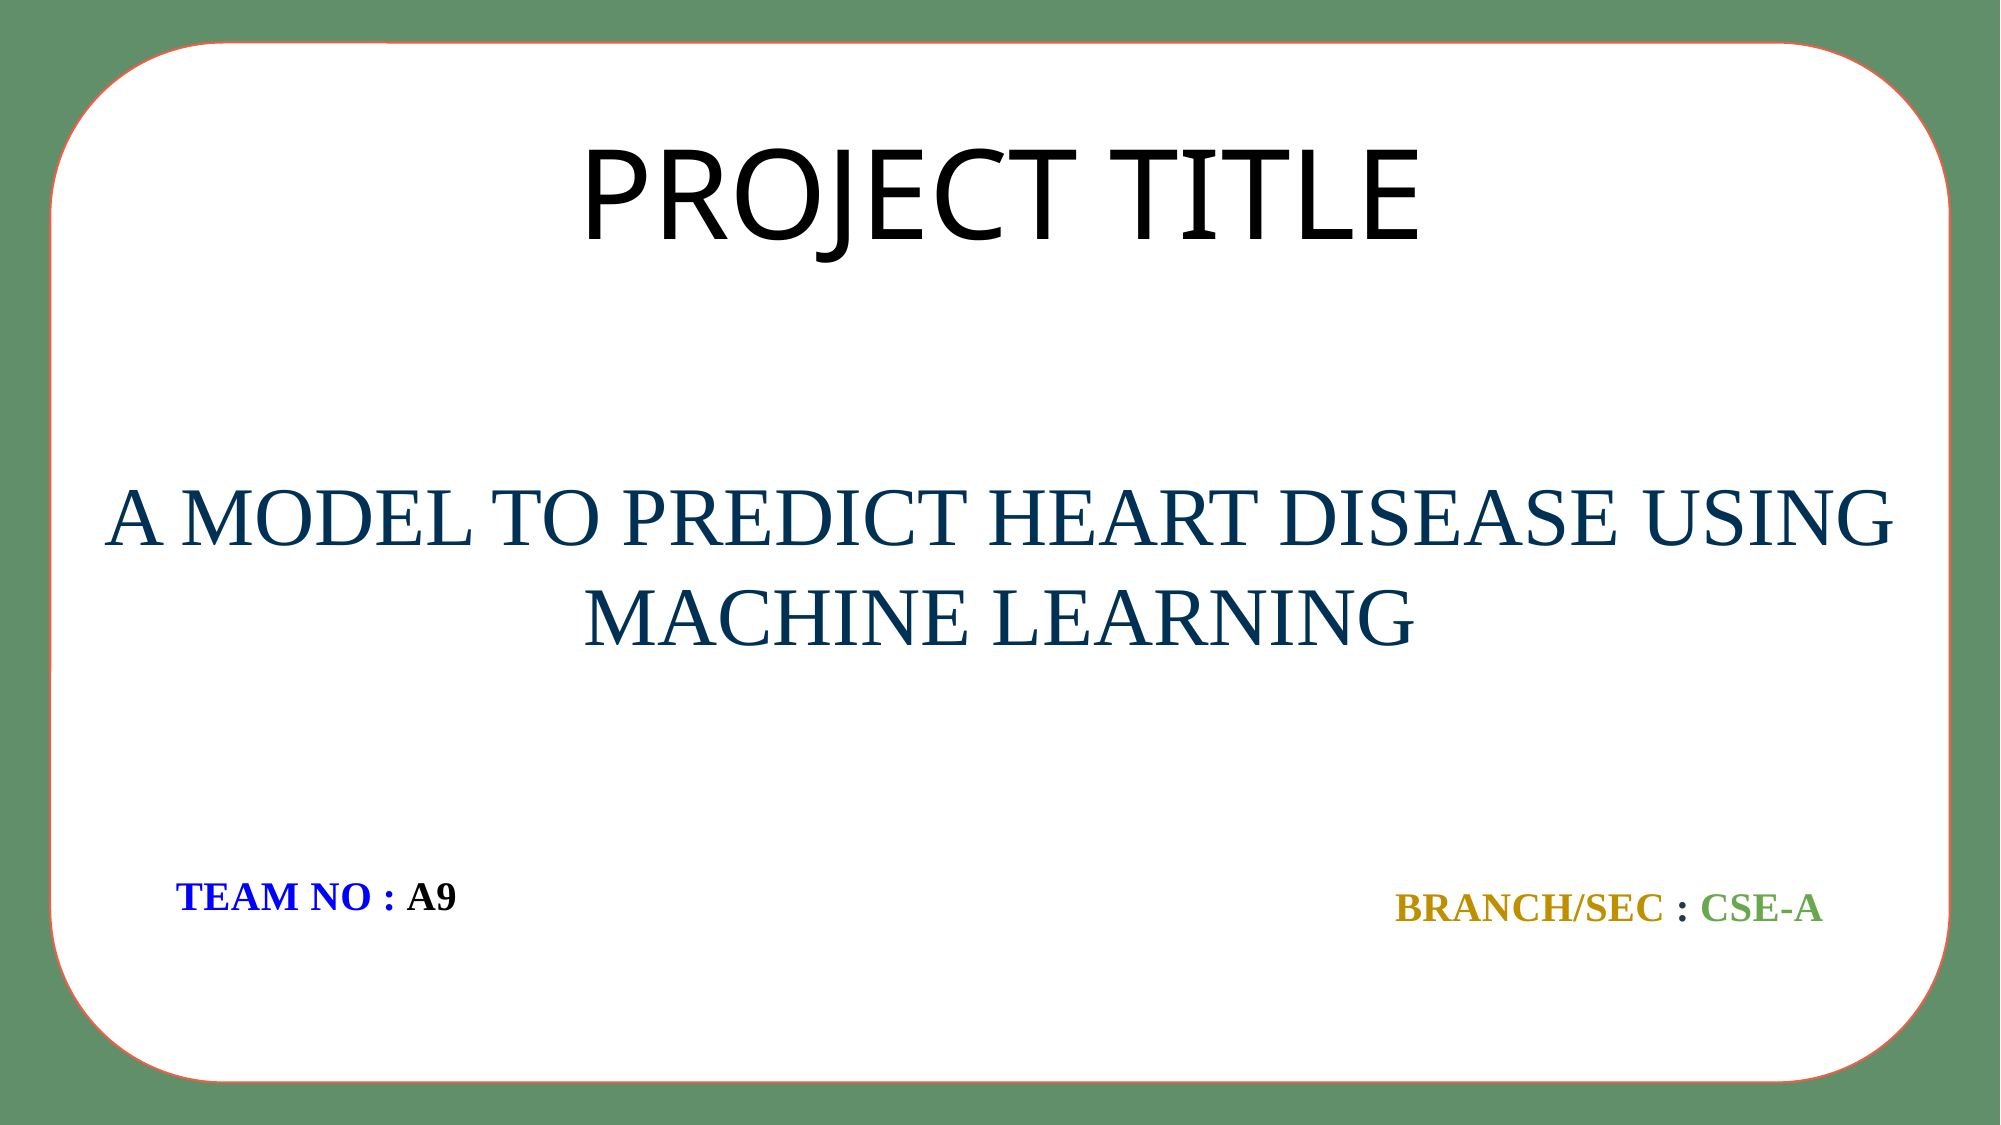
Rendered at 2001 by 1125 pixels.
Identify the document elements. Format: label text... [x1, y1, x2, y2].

text_box TEAM NO : A9 [173, 866, 459, 919]
text_box [49, 41, 1951, 1084]
text_box A MODEL TO PREDICT HEART DISEASE USING MACHINE LEARNING [89, 460, 1911, 663]
text_box PROJECT TITLE [412, 112, 1588, 265]
text_box BRANCH/SEC : CSE-A [1392, 877, 1826, 930]
